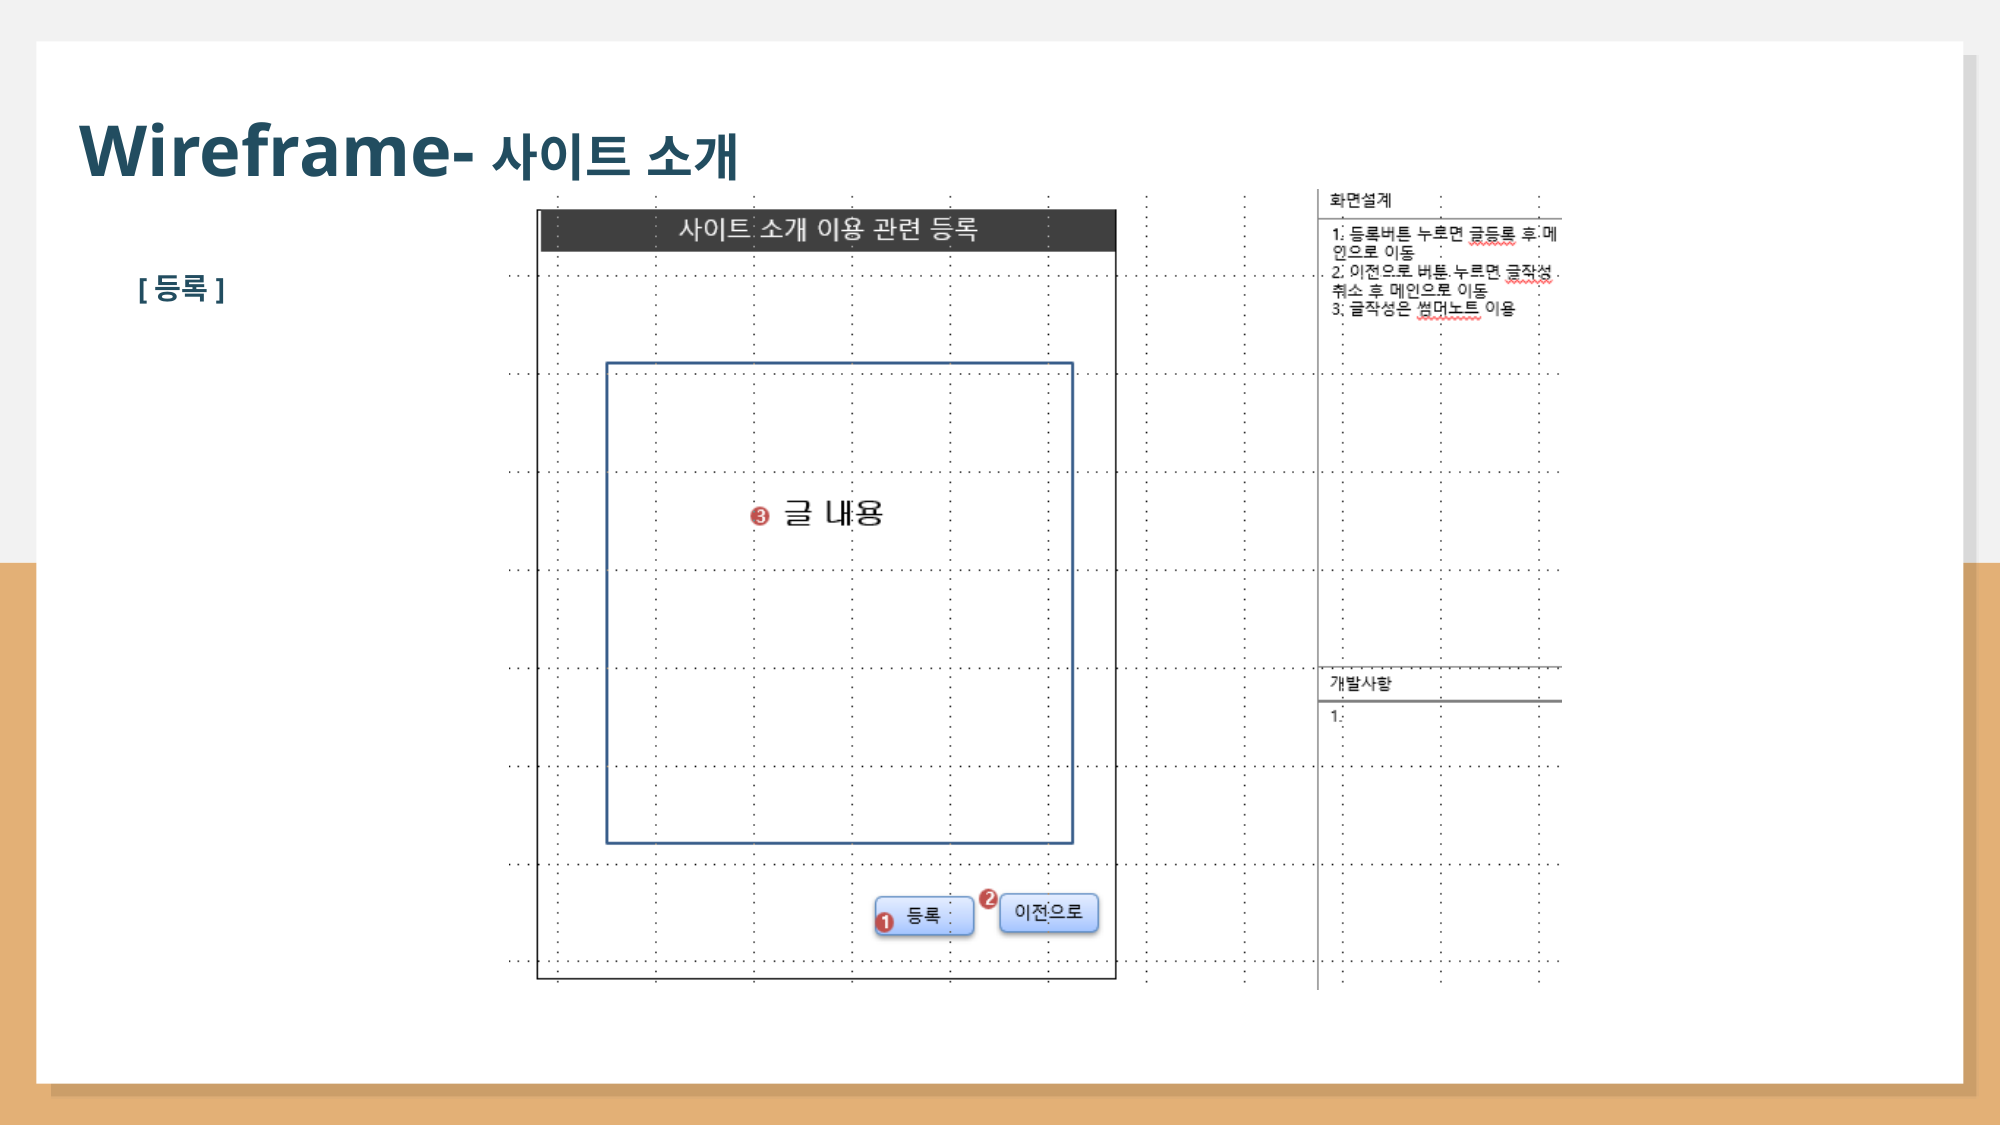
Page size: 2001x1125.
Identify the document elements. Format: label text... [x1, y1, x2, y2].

text_box [등록] [123, 263, 509, 313]
text_box [0, 563, 2000, 1125]
text_box Wireframe-사이트 소개 [64, 83, 792, 224]
picture [509, 189, 1562, 990]
text_box [0, 0, 2000, 563]
text_box 메인 [35, 40, 1964, 1085]
